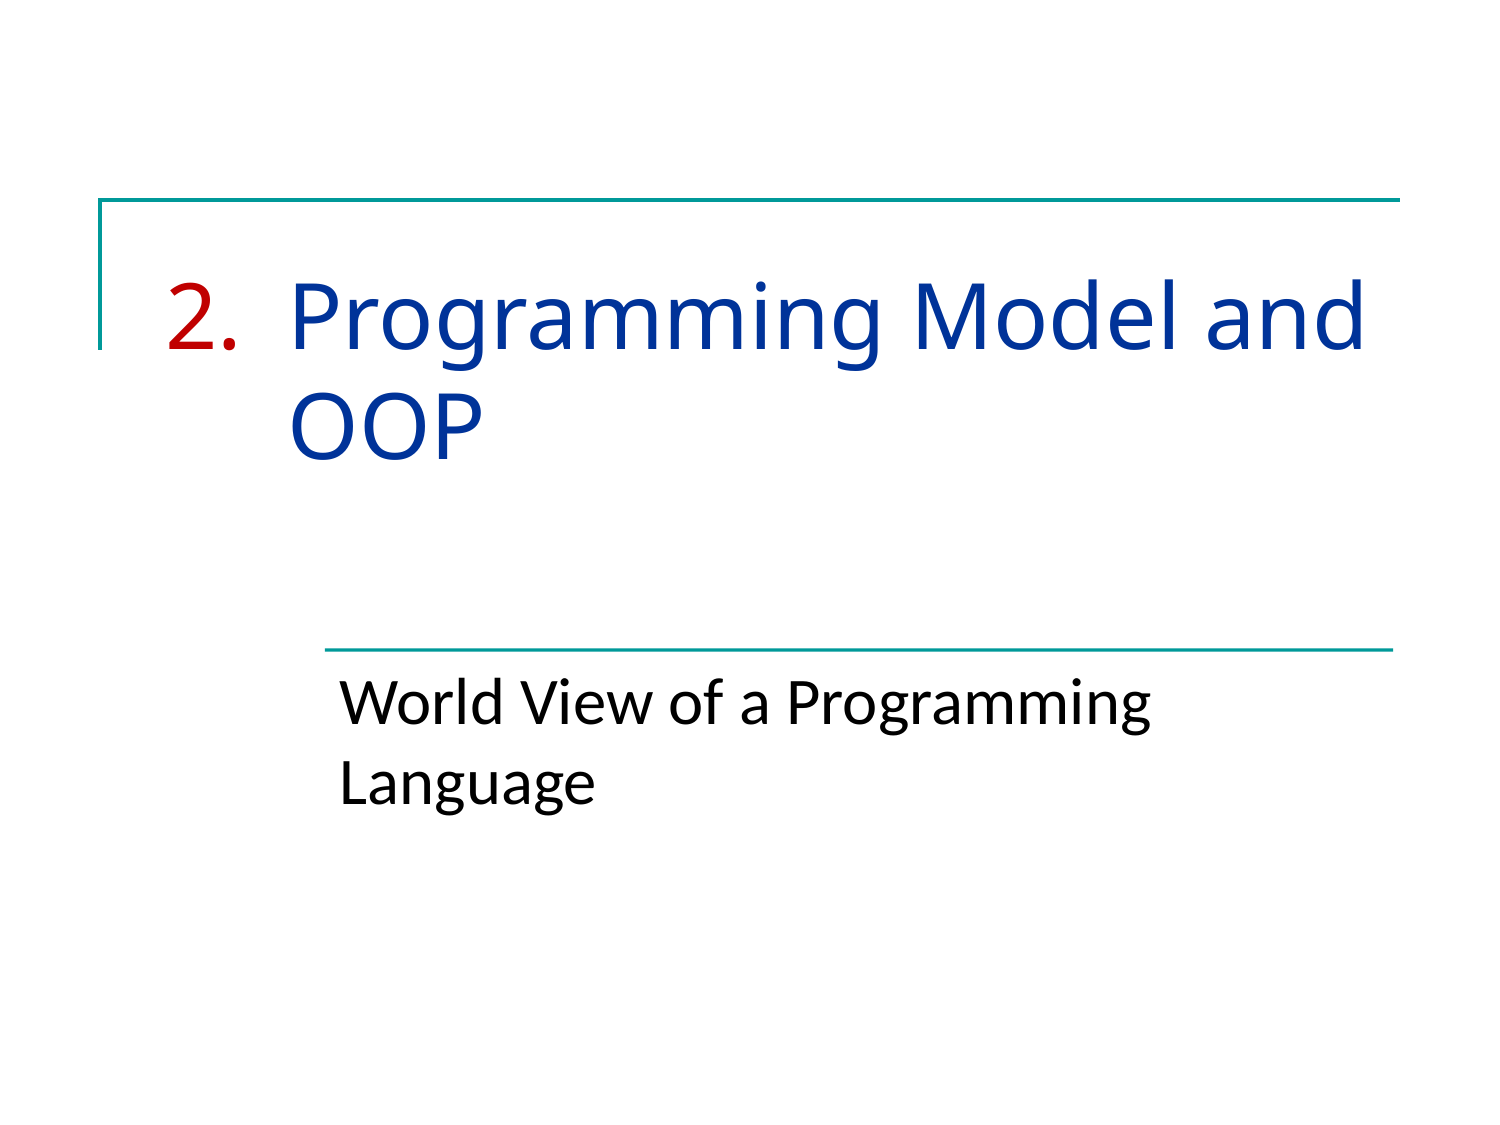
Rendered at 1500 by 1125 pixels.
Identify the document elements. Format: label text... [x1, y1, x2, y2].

title 2. Programming Model and OOP [149, 249, 1401, 538]
subtitle World View of a Programming Language [324, 649, 1401, 938]
